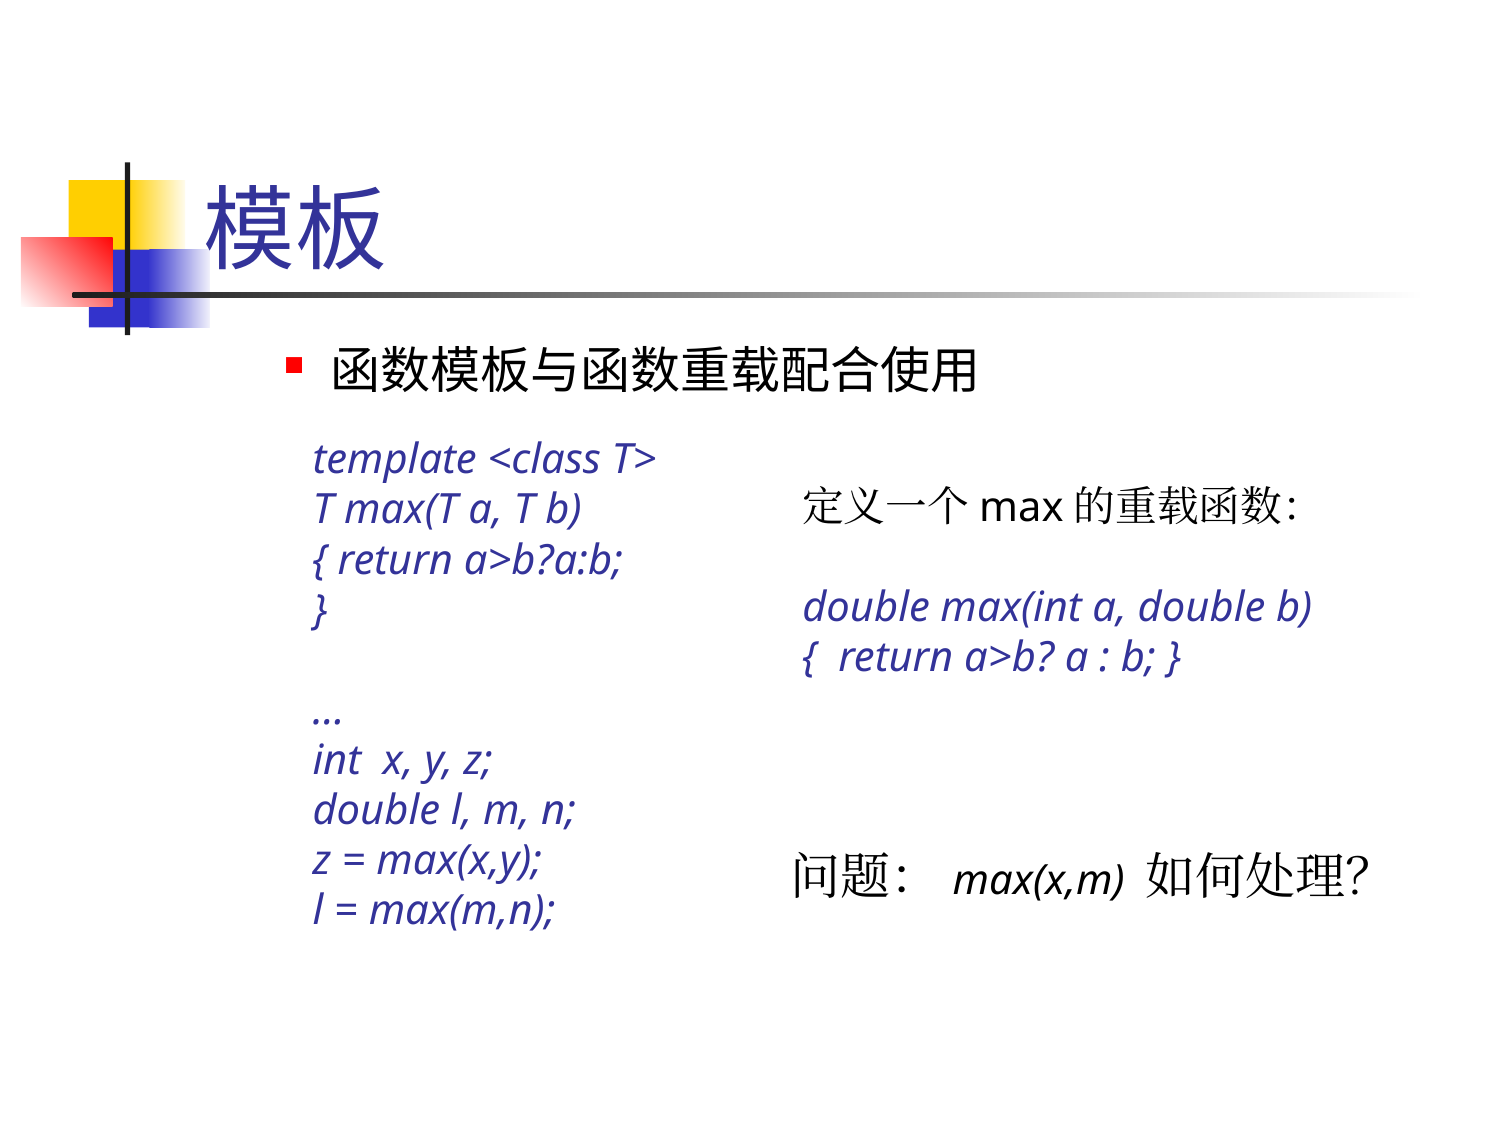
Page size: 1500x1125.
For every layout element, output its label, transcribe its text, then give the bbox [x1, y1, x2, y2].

list 函数模板与函数重载配合使用 [193, 331, 1469, 1006]
title 模板 [188, 101, 1468, 289]
text_box template <class T> T max(T a, T b) { return a>b?a:b; } … int x, y, z; double l, m, n; z = max(x,y); l = max(m,n); [297, 424, 700, 940]
text_box 定义一个max的重载函数： double max(int a, double b) { return a>b? a : b; } [787, 472, 1380, 688]
text_box 问题：max(x,m) 如何处理？ [776, 837, 1413, 913]
